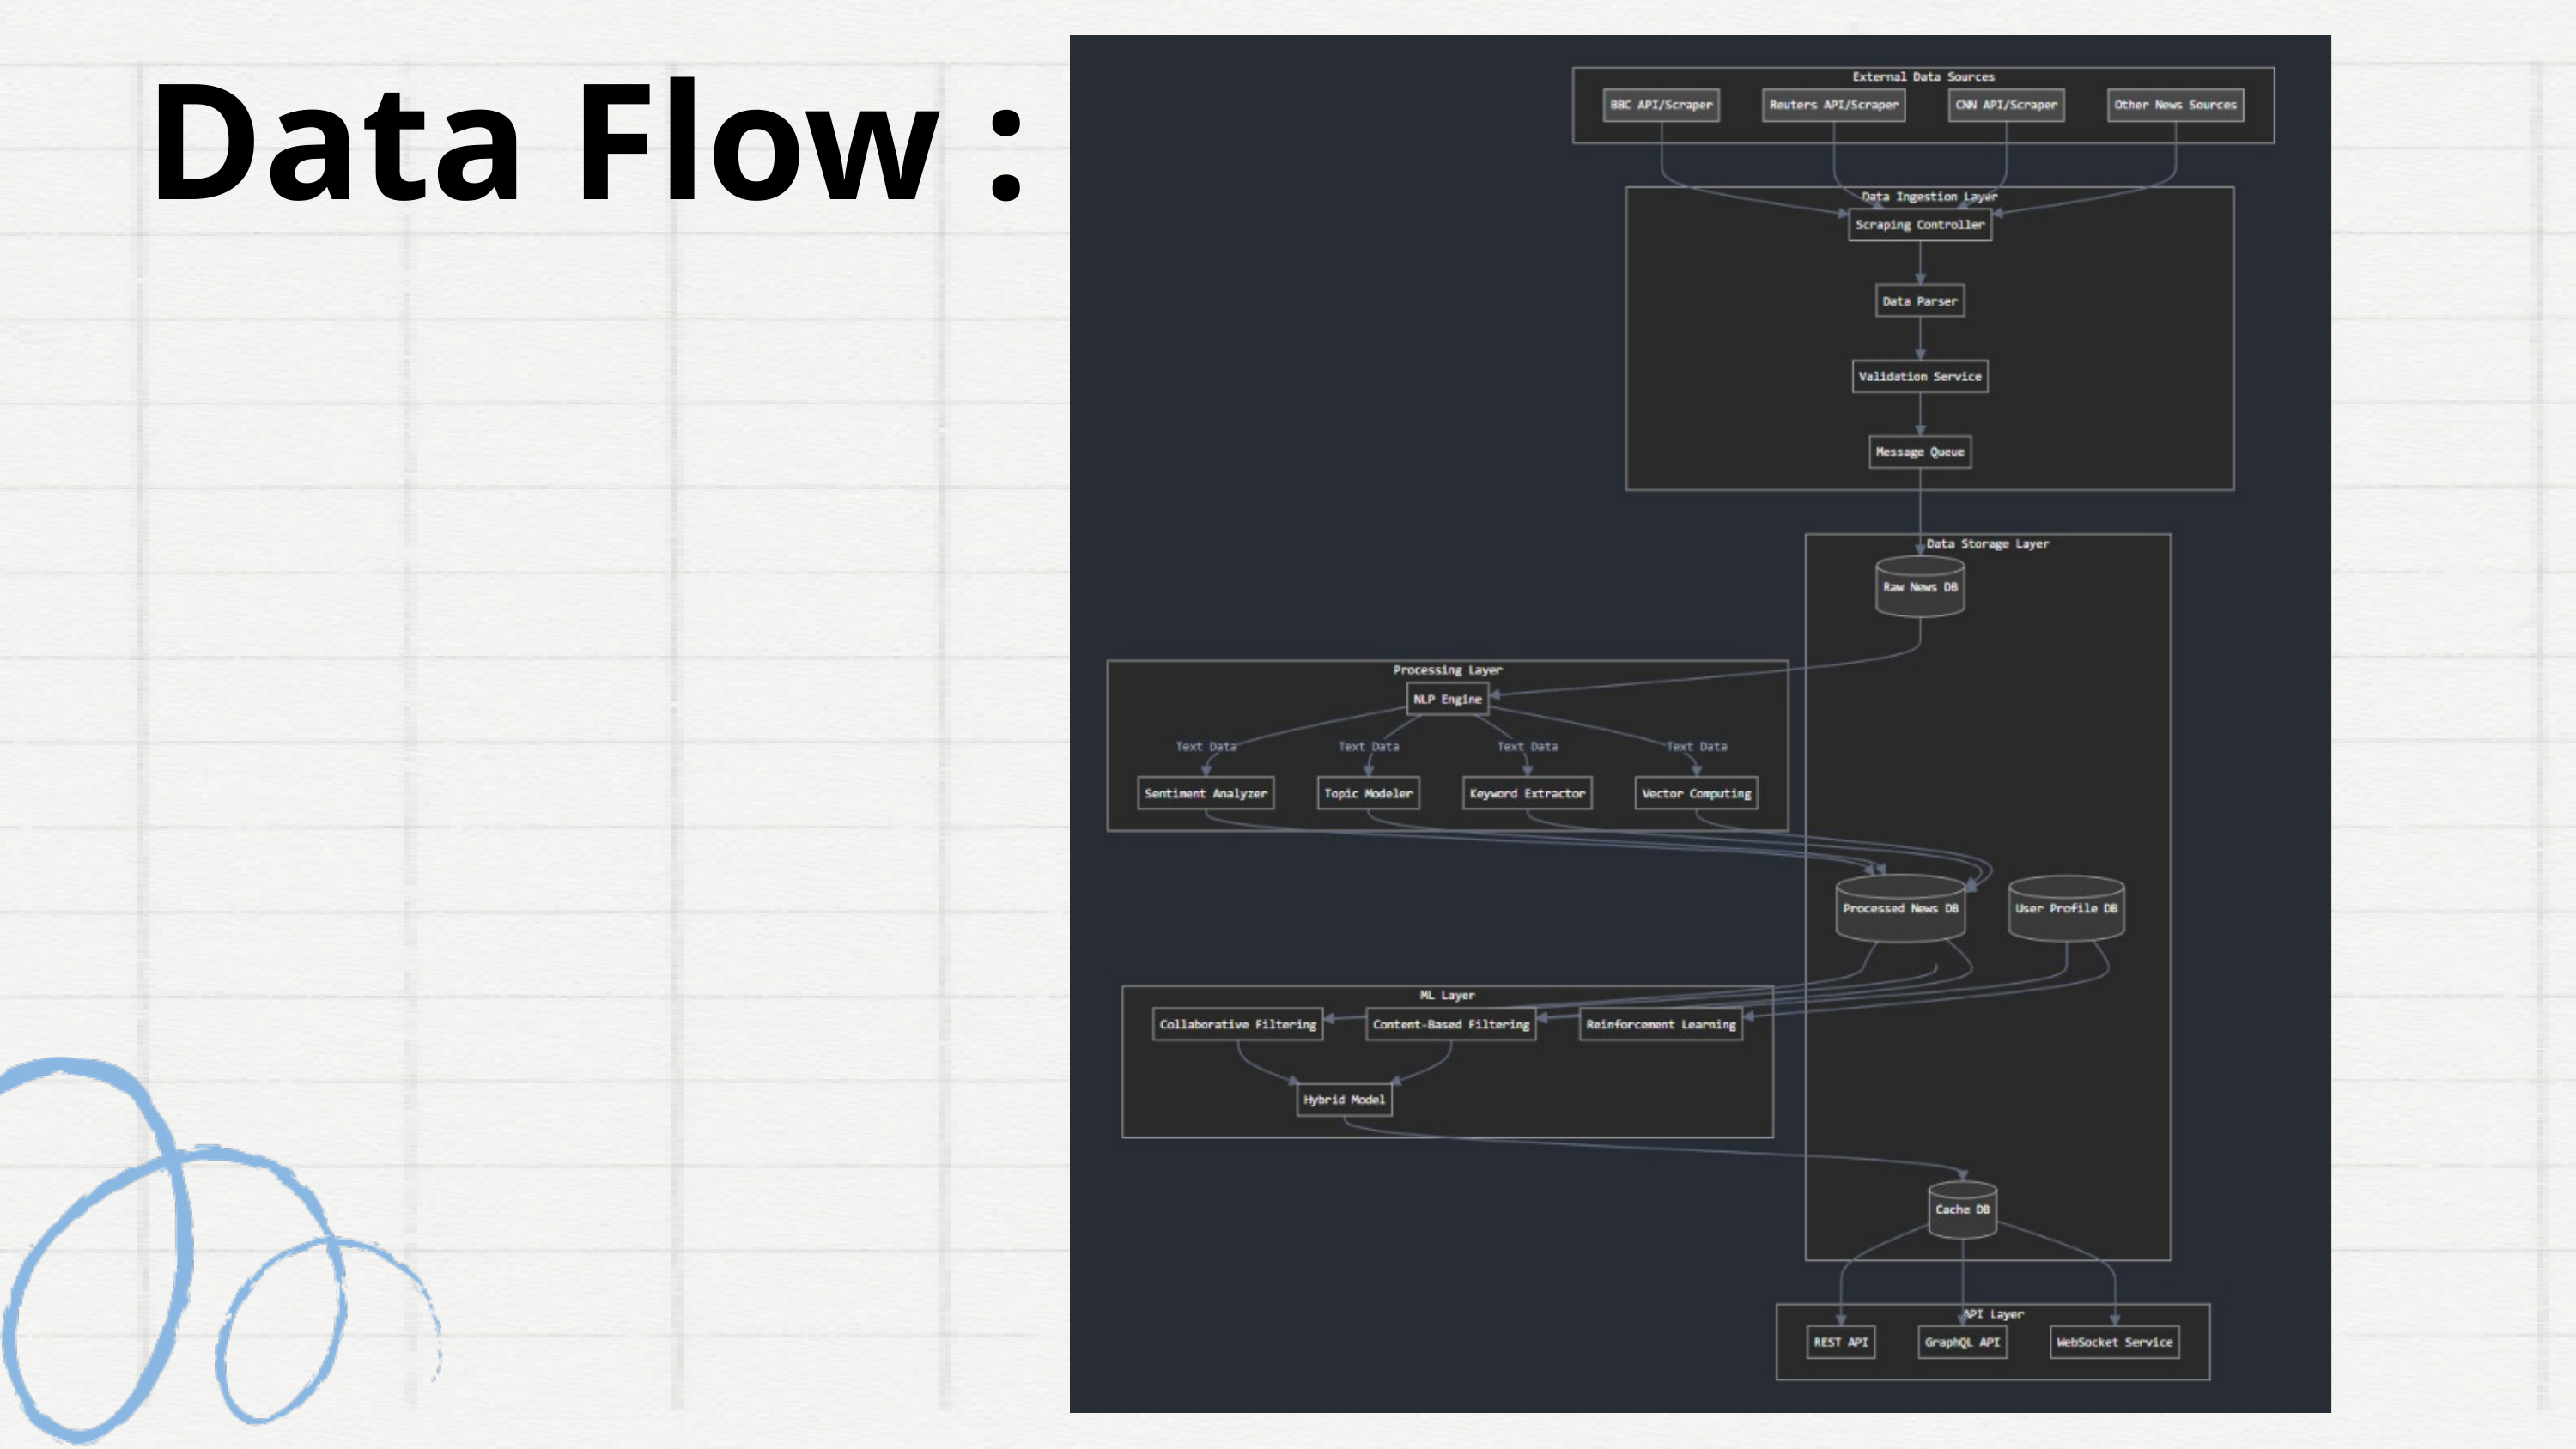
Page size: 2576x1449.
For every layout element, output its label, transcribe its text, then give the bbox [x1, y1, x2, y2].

text_box [1070, 35, 2332, 1413]
text_box Data Flow : [144, 75, 1378, 232]
text_box [0, 1057, 443, 1449]
text_box [0, 0, 2576, 1449]
